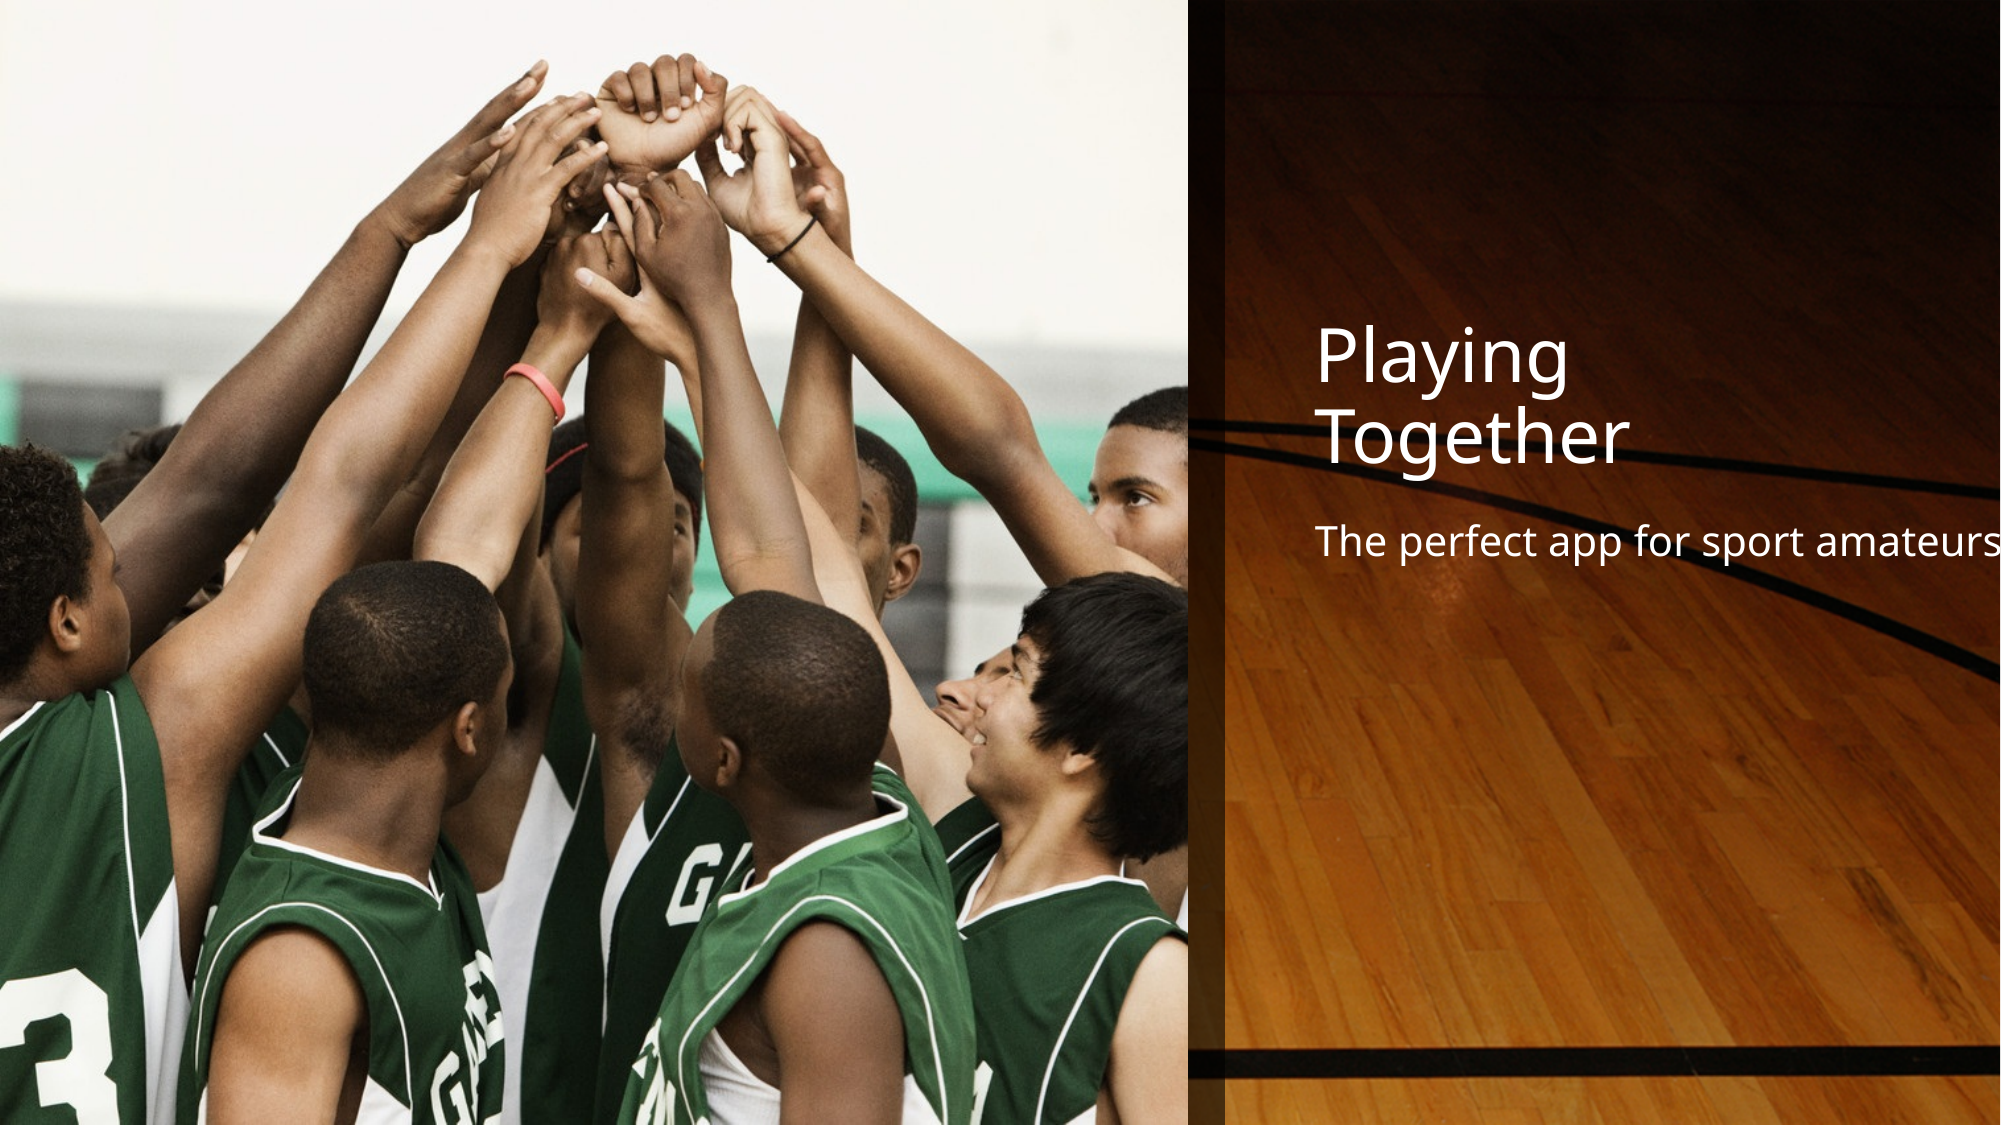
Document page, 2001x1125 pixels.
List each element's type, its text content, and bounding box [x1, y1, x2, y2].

list The perfect app for sport amateurs [1299, 512, 2000, 988]
picture [0, 0, 2001, 1125]
title Playing Together [1299, 137, 1900, 488]
